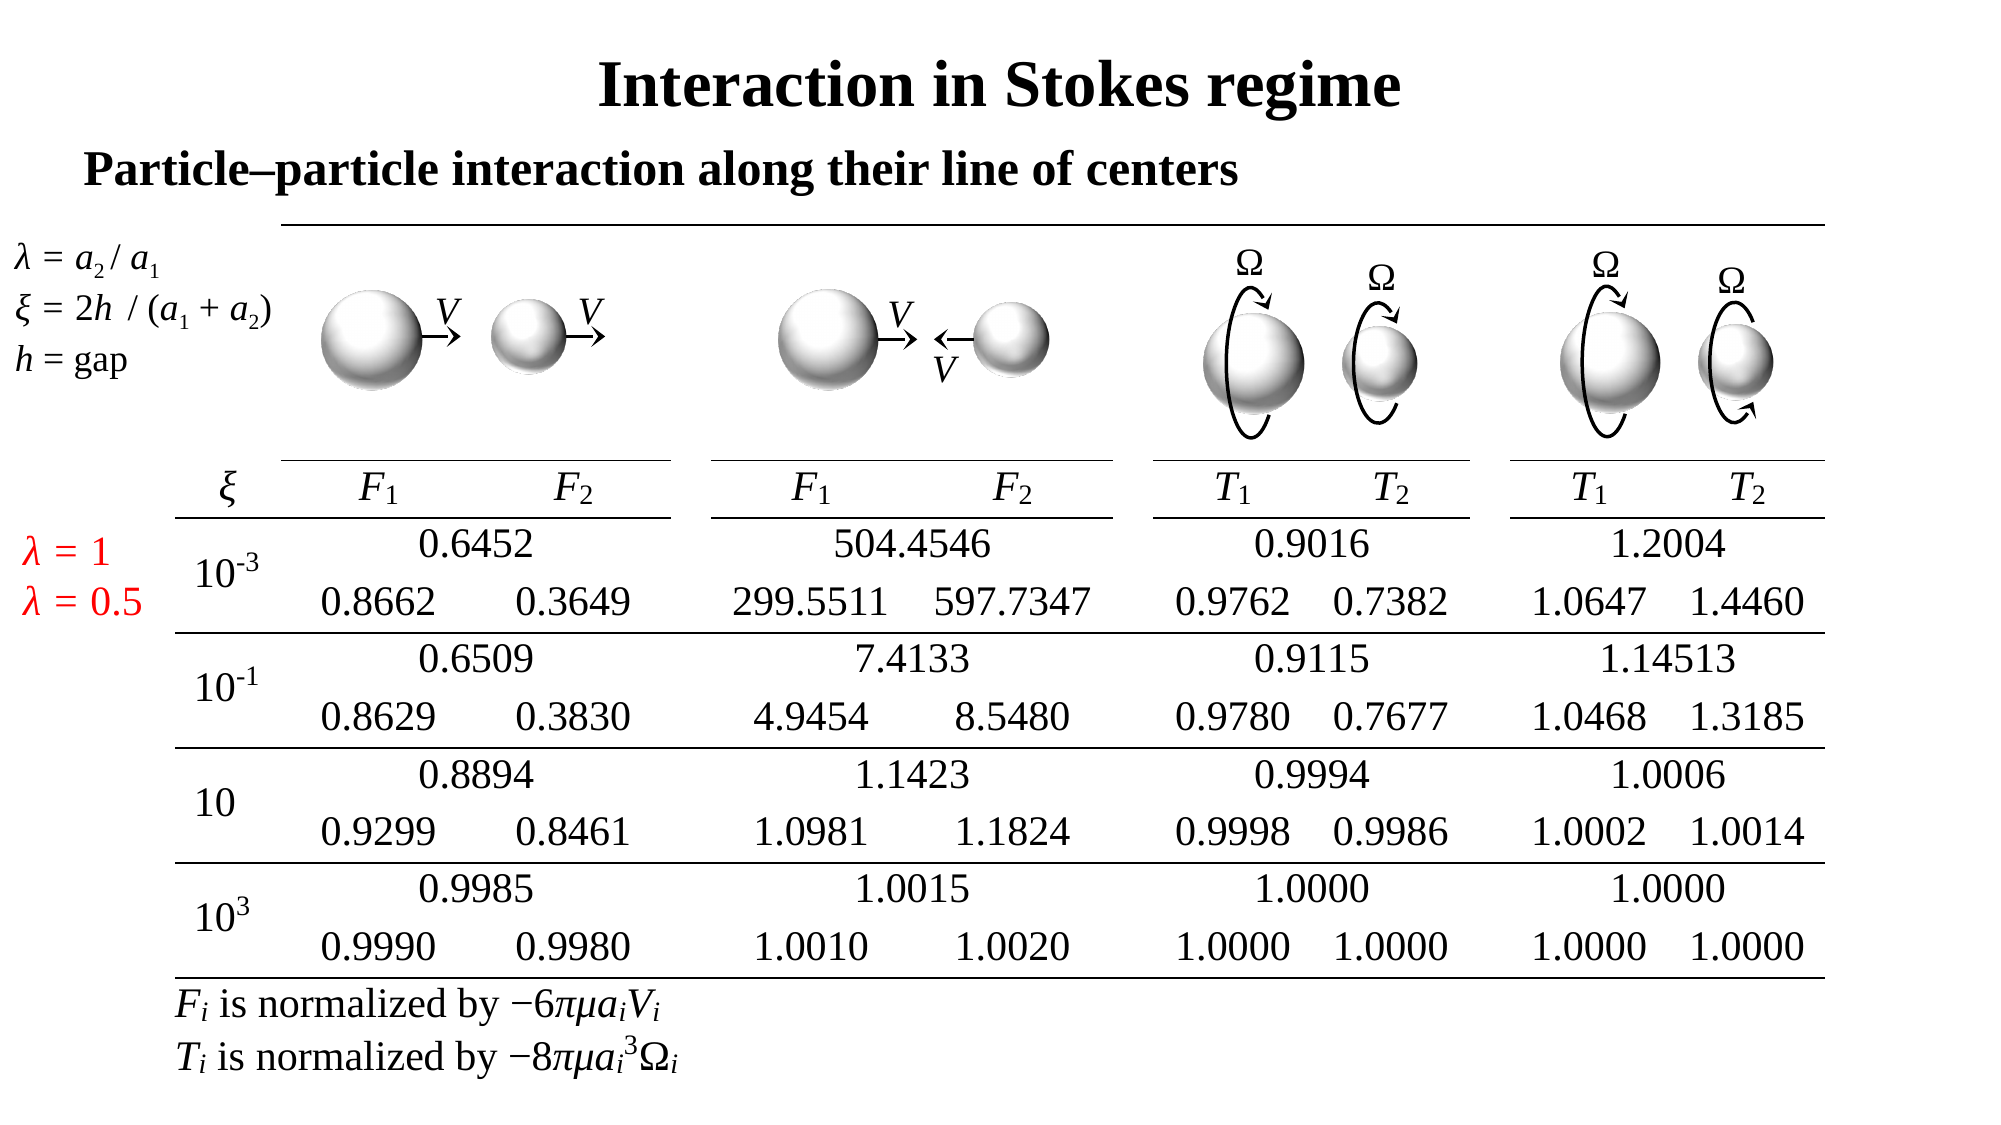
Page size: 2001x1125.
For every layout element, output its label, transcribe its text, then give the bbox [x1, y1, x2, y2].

text_box Particle‒particle interaction along their line of centers [68, 128, 1386, 204]
picture [174, 224, 1825, 1113]
text_box Interaction in Stokes regime [134, 31, 1866, 128]
text_box λ = a2 / a1 ξ = 2h / (a1 + a2) h = gap [0, 224, 174, 387]
text_box λ = 1 λ = 0.5 [8, 516, 174, 631]
